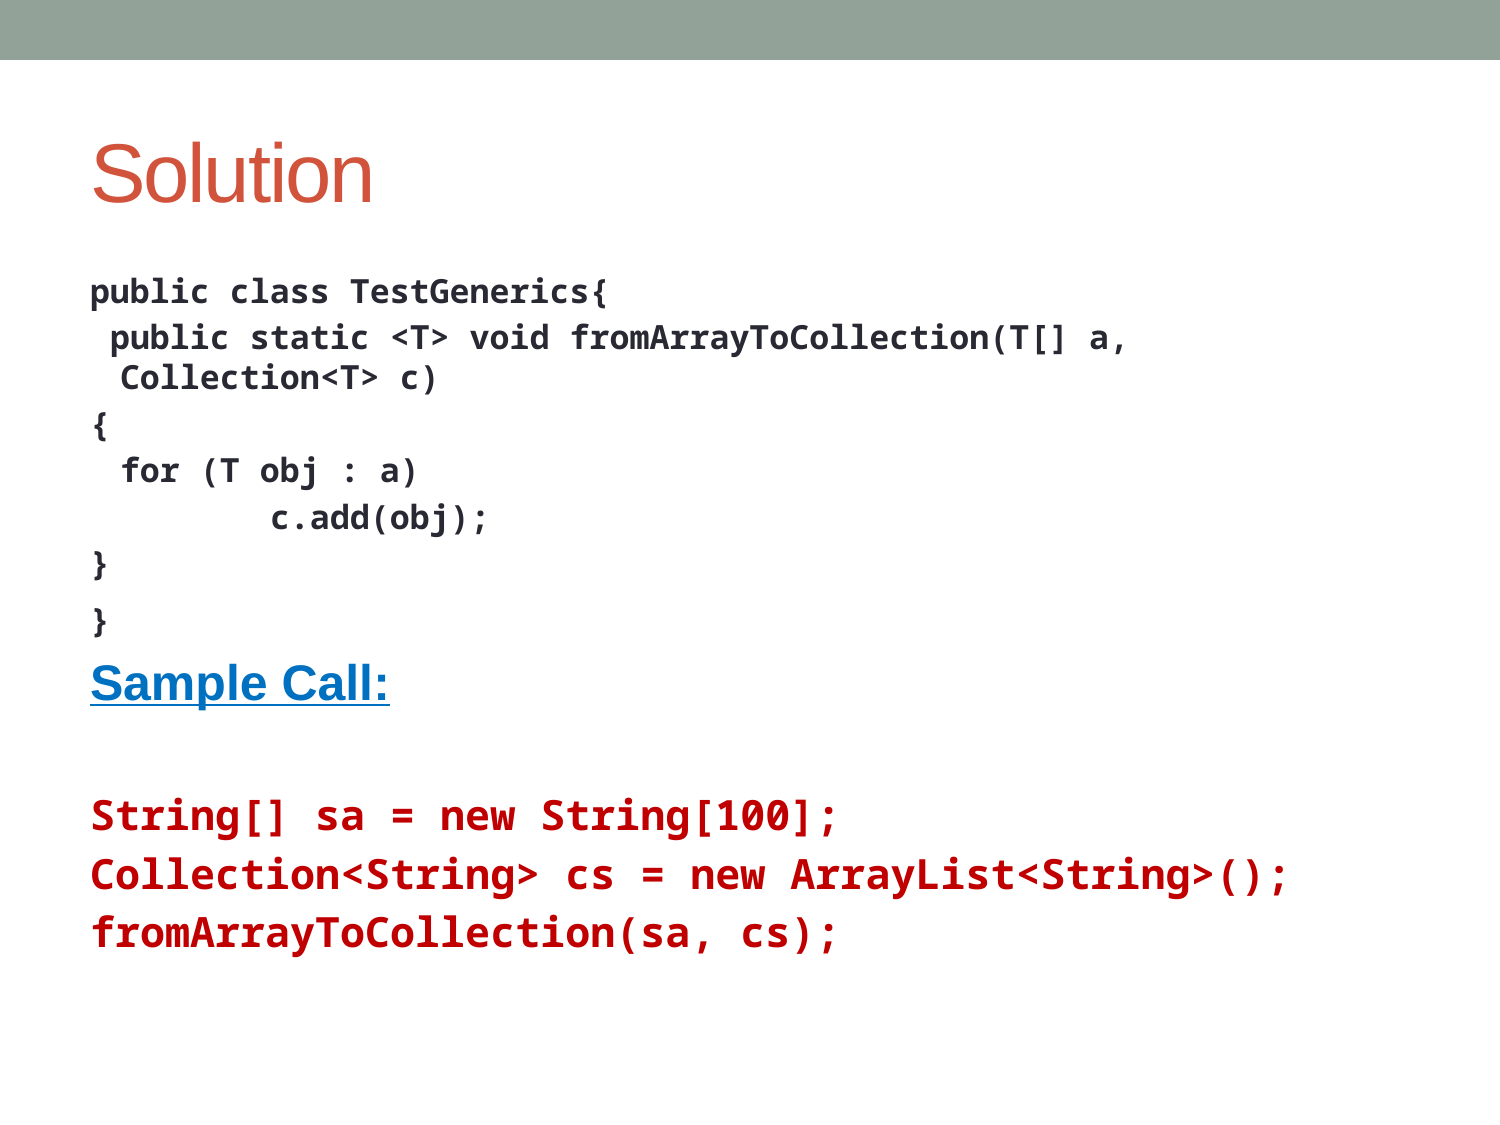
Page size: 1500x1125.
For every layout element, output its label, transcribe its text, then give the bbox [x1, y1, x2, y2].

title Solution [75, 87, 1425, 250]
list public class TestGenerics{ public static <T> void fromArrayToCollection(T[] a, Collection<T> c) { for (T obj : a) c.add(obj); } } Sample Call: String[] sa = new String[100]; Collection<String> cs = new ArrayList<String>(); fromArrayToCollection(sa, cs); [75, 262, 1425, 1063]
